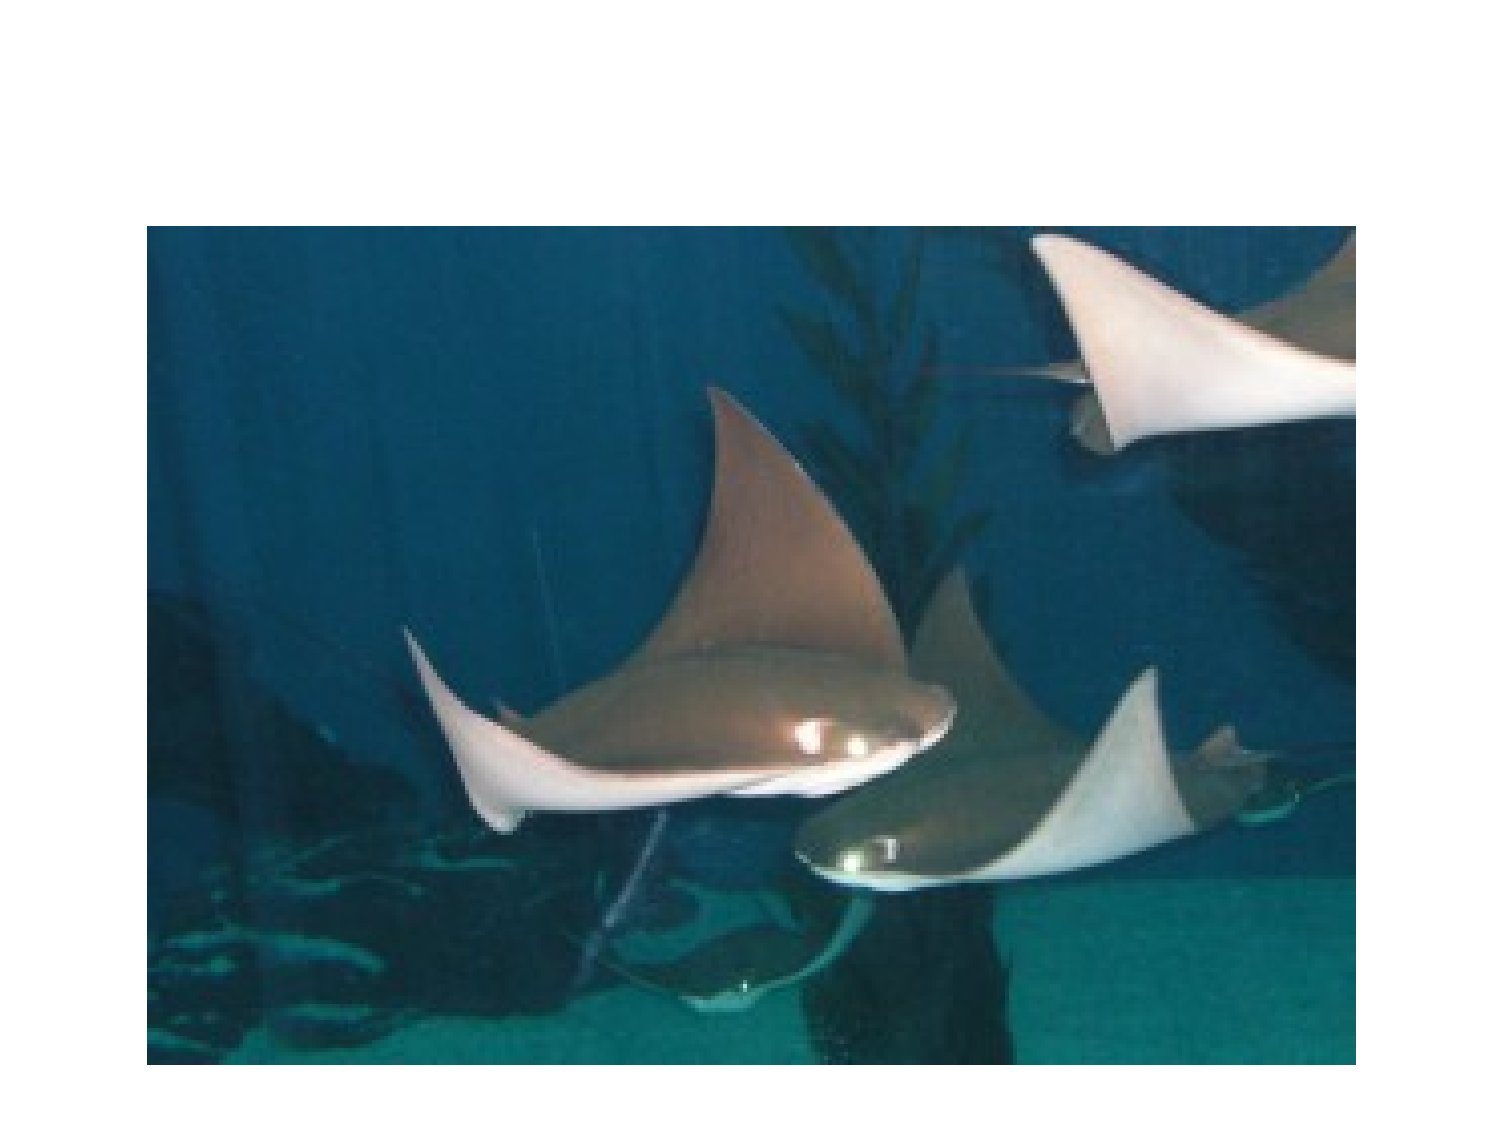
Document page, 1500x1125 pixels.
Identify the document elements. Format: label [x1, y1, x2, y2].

picture [147, 226, 1356, 1065]
